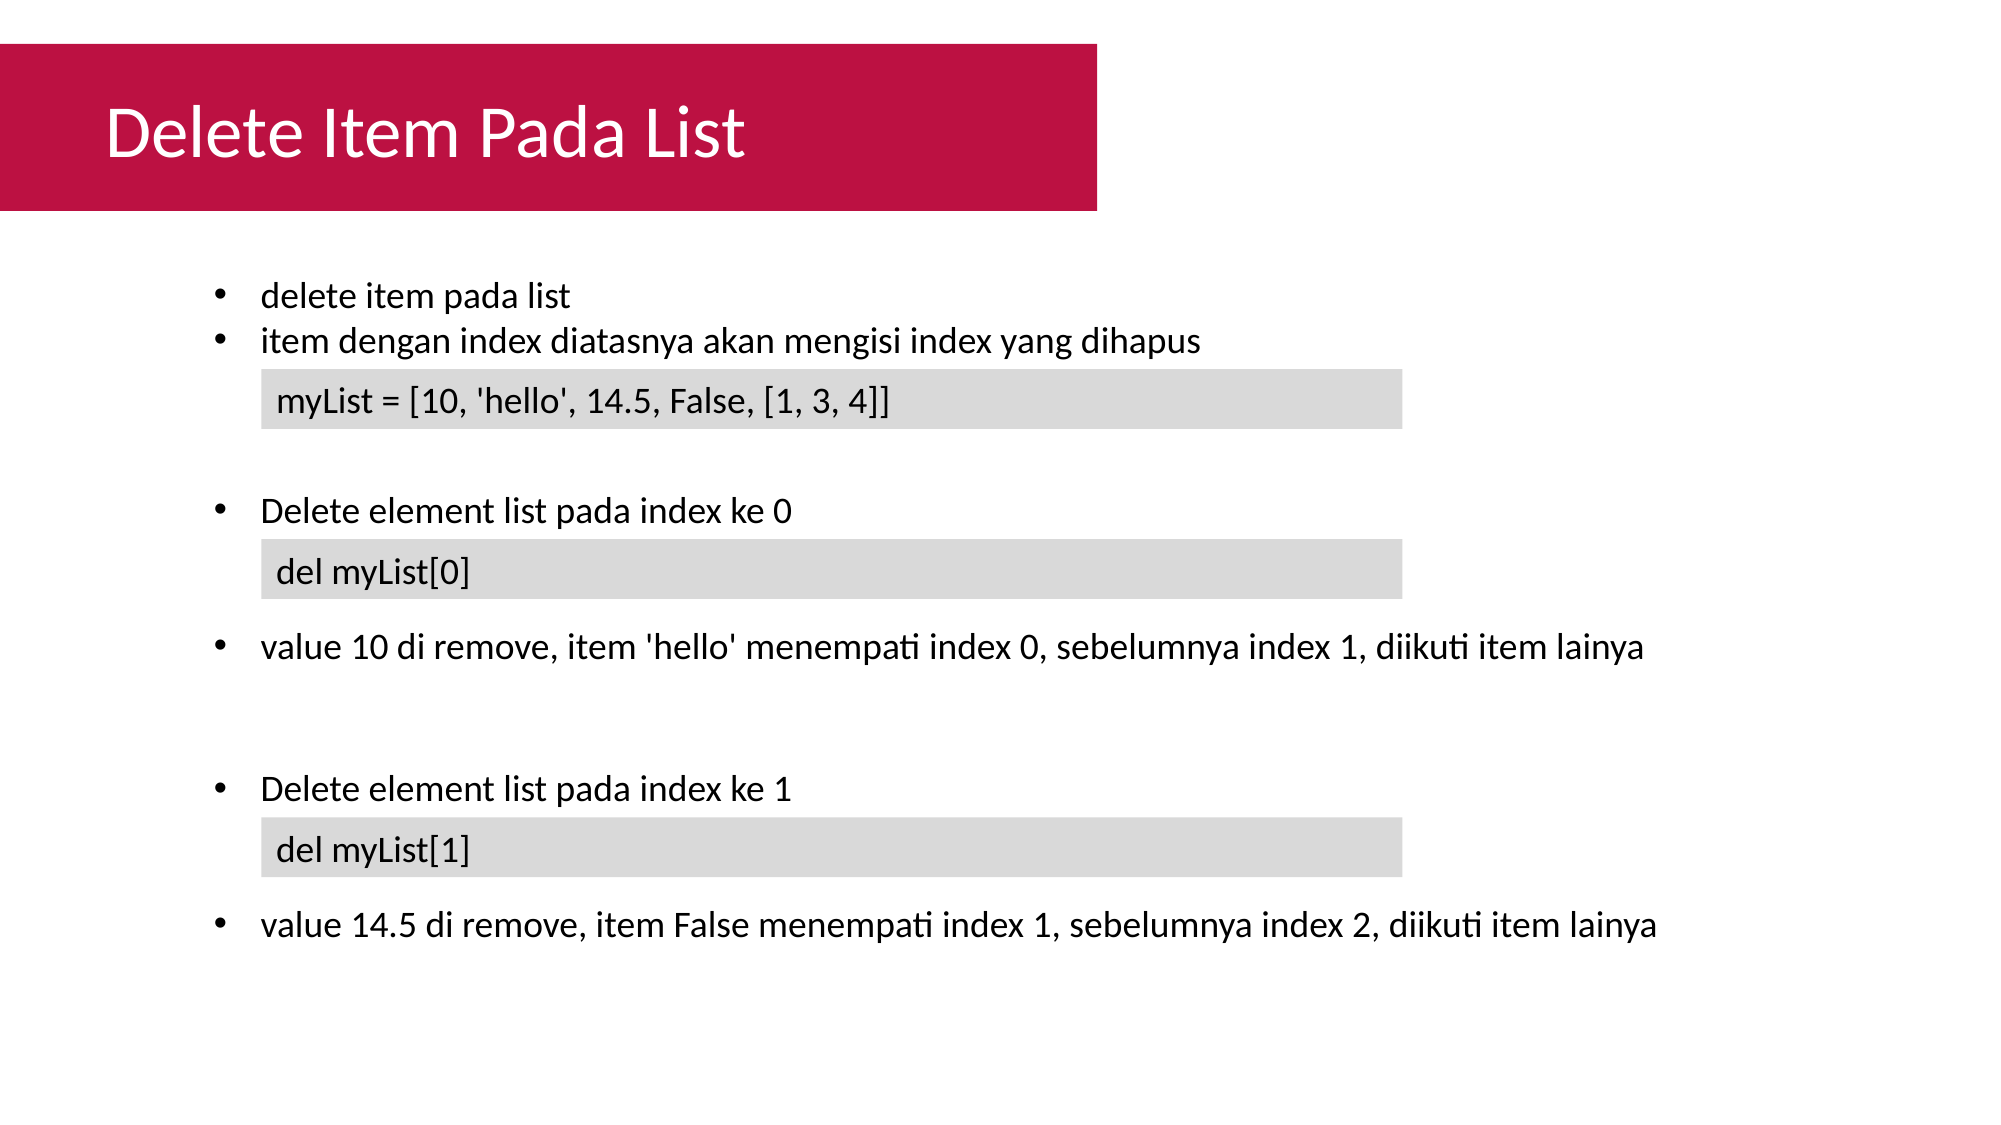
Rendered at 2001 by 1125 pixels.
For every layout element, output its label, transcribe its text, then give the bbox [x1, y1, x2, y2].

text_box Delete Item Pada List [90, 74, 762, 180]
text_box del myList[1] [261, 817, 1403, 878]
text_box del myList[0] [261, 539, 1403, 599]
text_box [0, 43, 1098, 212]
text_box Delete element list pada index ke 0 [198, 478, 1735, 539]
text_box value 10 di remove, item 'hello' menempati index 0, sebelumnya index 1, diikuti item lainya [198, 614, 1735, 675]
text_box Delete element list pada index ke 1 [198, 757, 1735, 817]
text_box value 14.5 di remove, item False menempati index 1, sebelumnya index 2, diikuti item lainya [198, 892, 1735, 953]
text_box myList = [10, 'hello', 14.5, False, [1, 3, 4]] [261, 369, 1403, 429]
text_box delete item pada list item dengan index diatasnya akan mengisi index yang dihapus [198, 263, 1465, 368]
